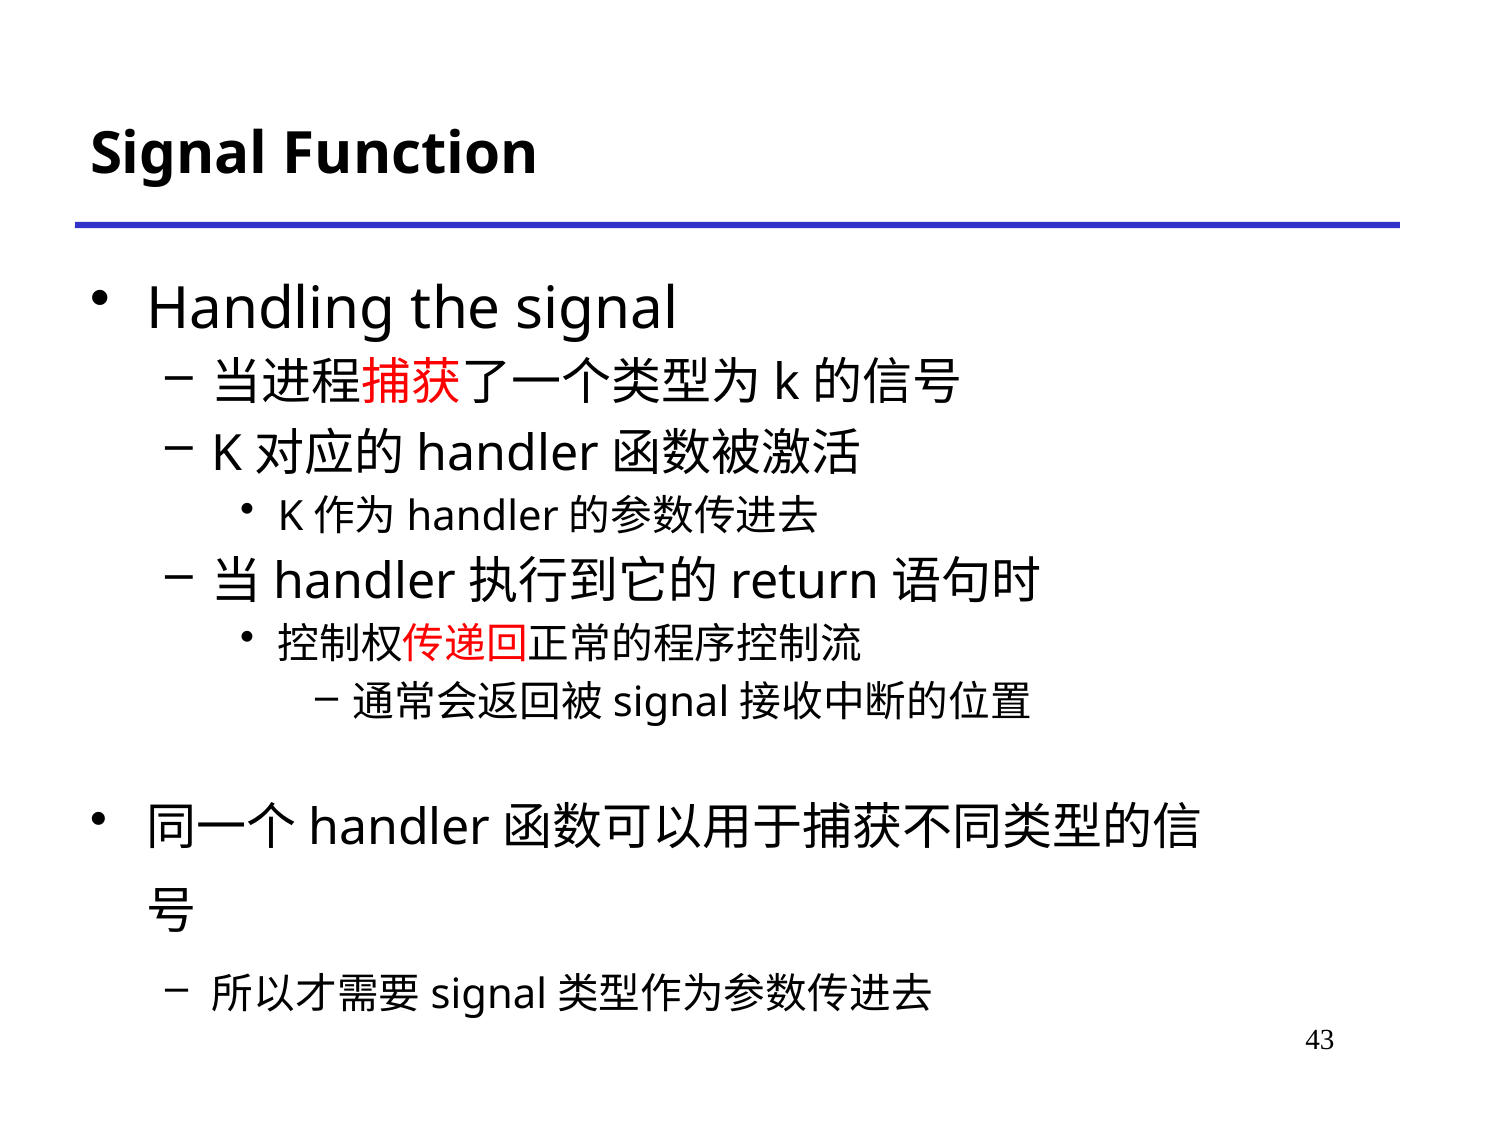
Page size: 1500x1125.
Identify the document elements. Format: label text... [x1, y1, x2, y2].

slide_number 43 [1137, 1012, 1351, 1088]
list Handling the signal 当进程捕获了一个类型为k的信号 K对应的handler函数被激活 K作为handler的参数传进去 当handler执行到它的return语句时 控制权传递回正常的程序控制流 通常会返回被signal接收中断的位置 [75, 262, 1400, 988]
title Signal Function [75, 75, 1400, 225]
text_box 同一个handler函数可以用于捕获不同类型的信号 所以才需要signal类型作为参数传进去 [74, 763, 1247, 1013]
